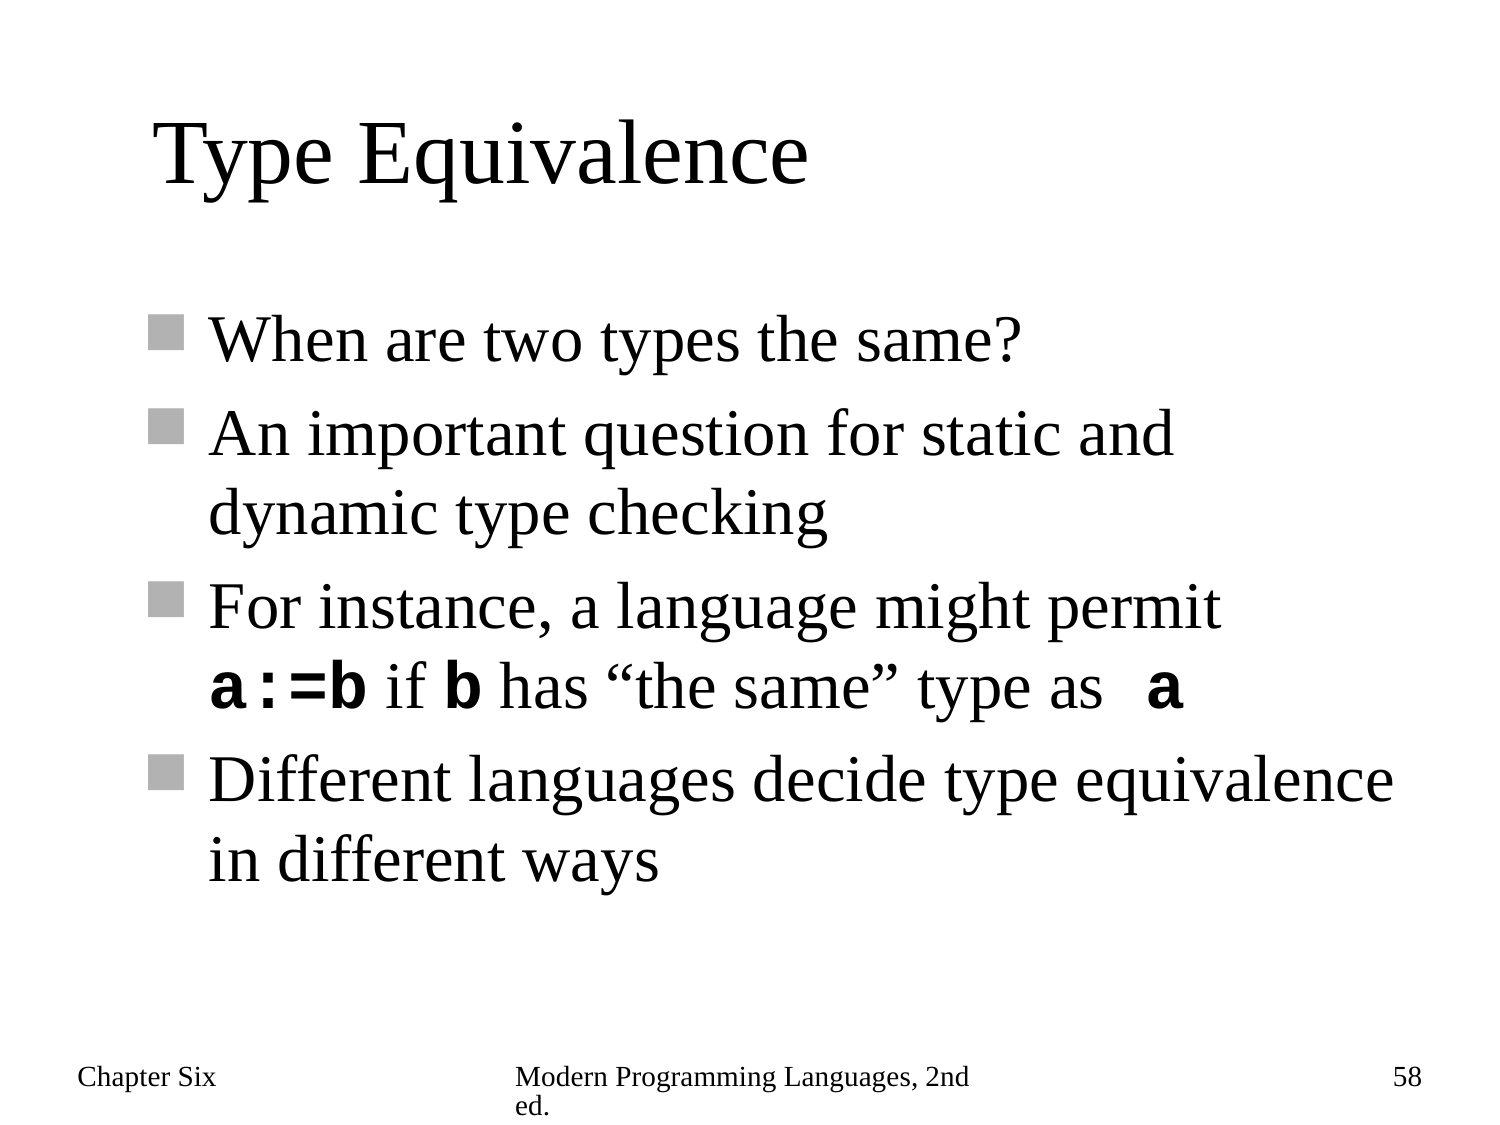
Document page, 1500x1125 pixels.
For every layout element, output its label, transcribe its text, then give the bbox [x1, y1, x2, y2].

title Type Equivalence [137, 56, 1413, 238]
slide_number Chapter Six [62, 1036, 401, 1113]
slide_number 58 [1124, 1036, 1438, 1113]
list When are two types the same? An important question for static and dynamic type checking For instance, a language might permit a:=b if b has “the same” type as a Different languages decide type equivalence in different ways [137, 287, 1413, 963]
footer Modern Programming Languages, 2nd ed. [499, 1036, 1001, 1113]
